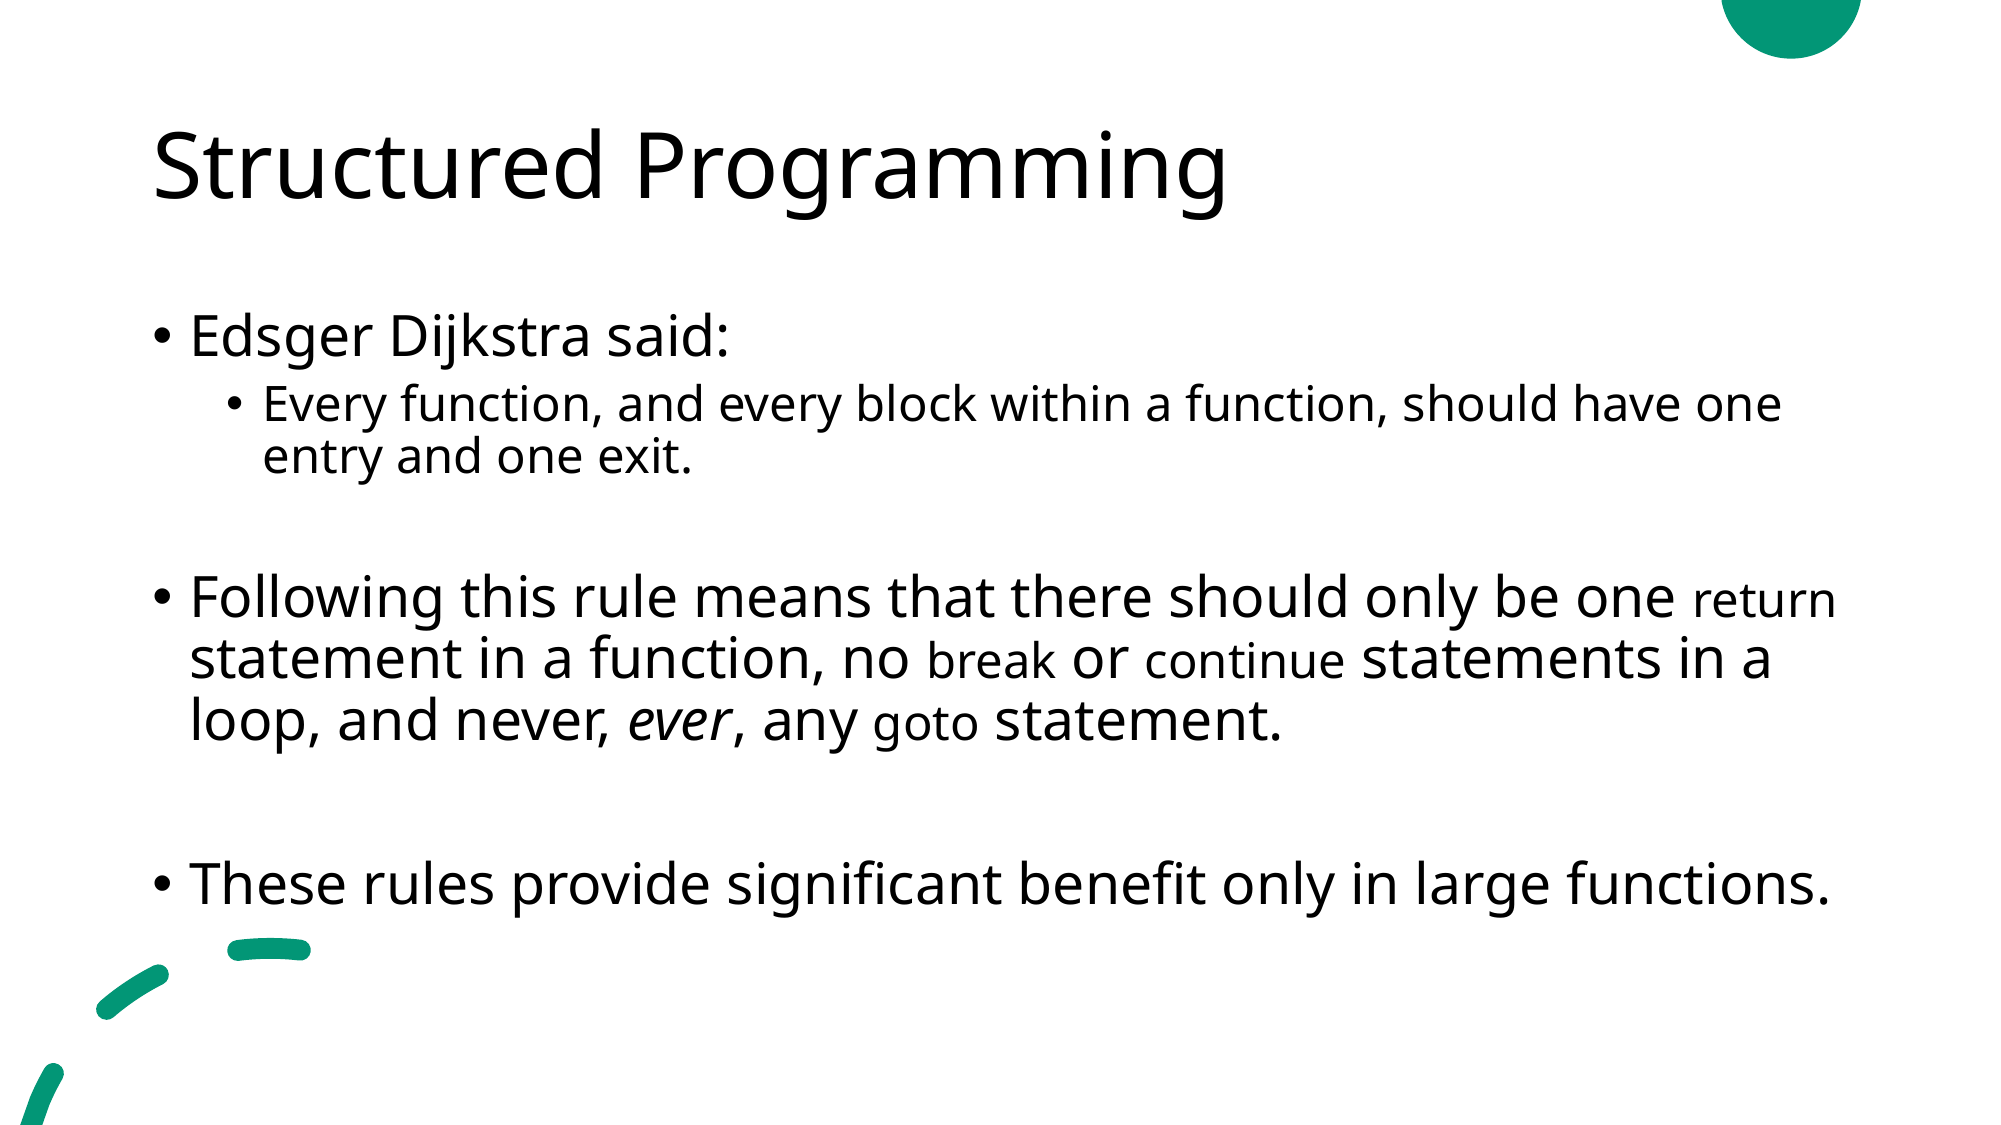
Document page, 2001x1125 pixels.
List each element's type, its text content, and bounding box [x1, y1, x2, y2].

list Edsger Dijkstra said: Every function, and every block within a function, should have one entry and one exit. Following this rule means that there should only be one return statement in a function, no break or continue statements in a loop, and never, ever, any goto statement. These rules provide significant benefit only in large functions. [137, 299, 1863, 933]
title Structured Programming [137, 59, 1863, 278]
